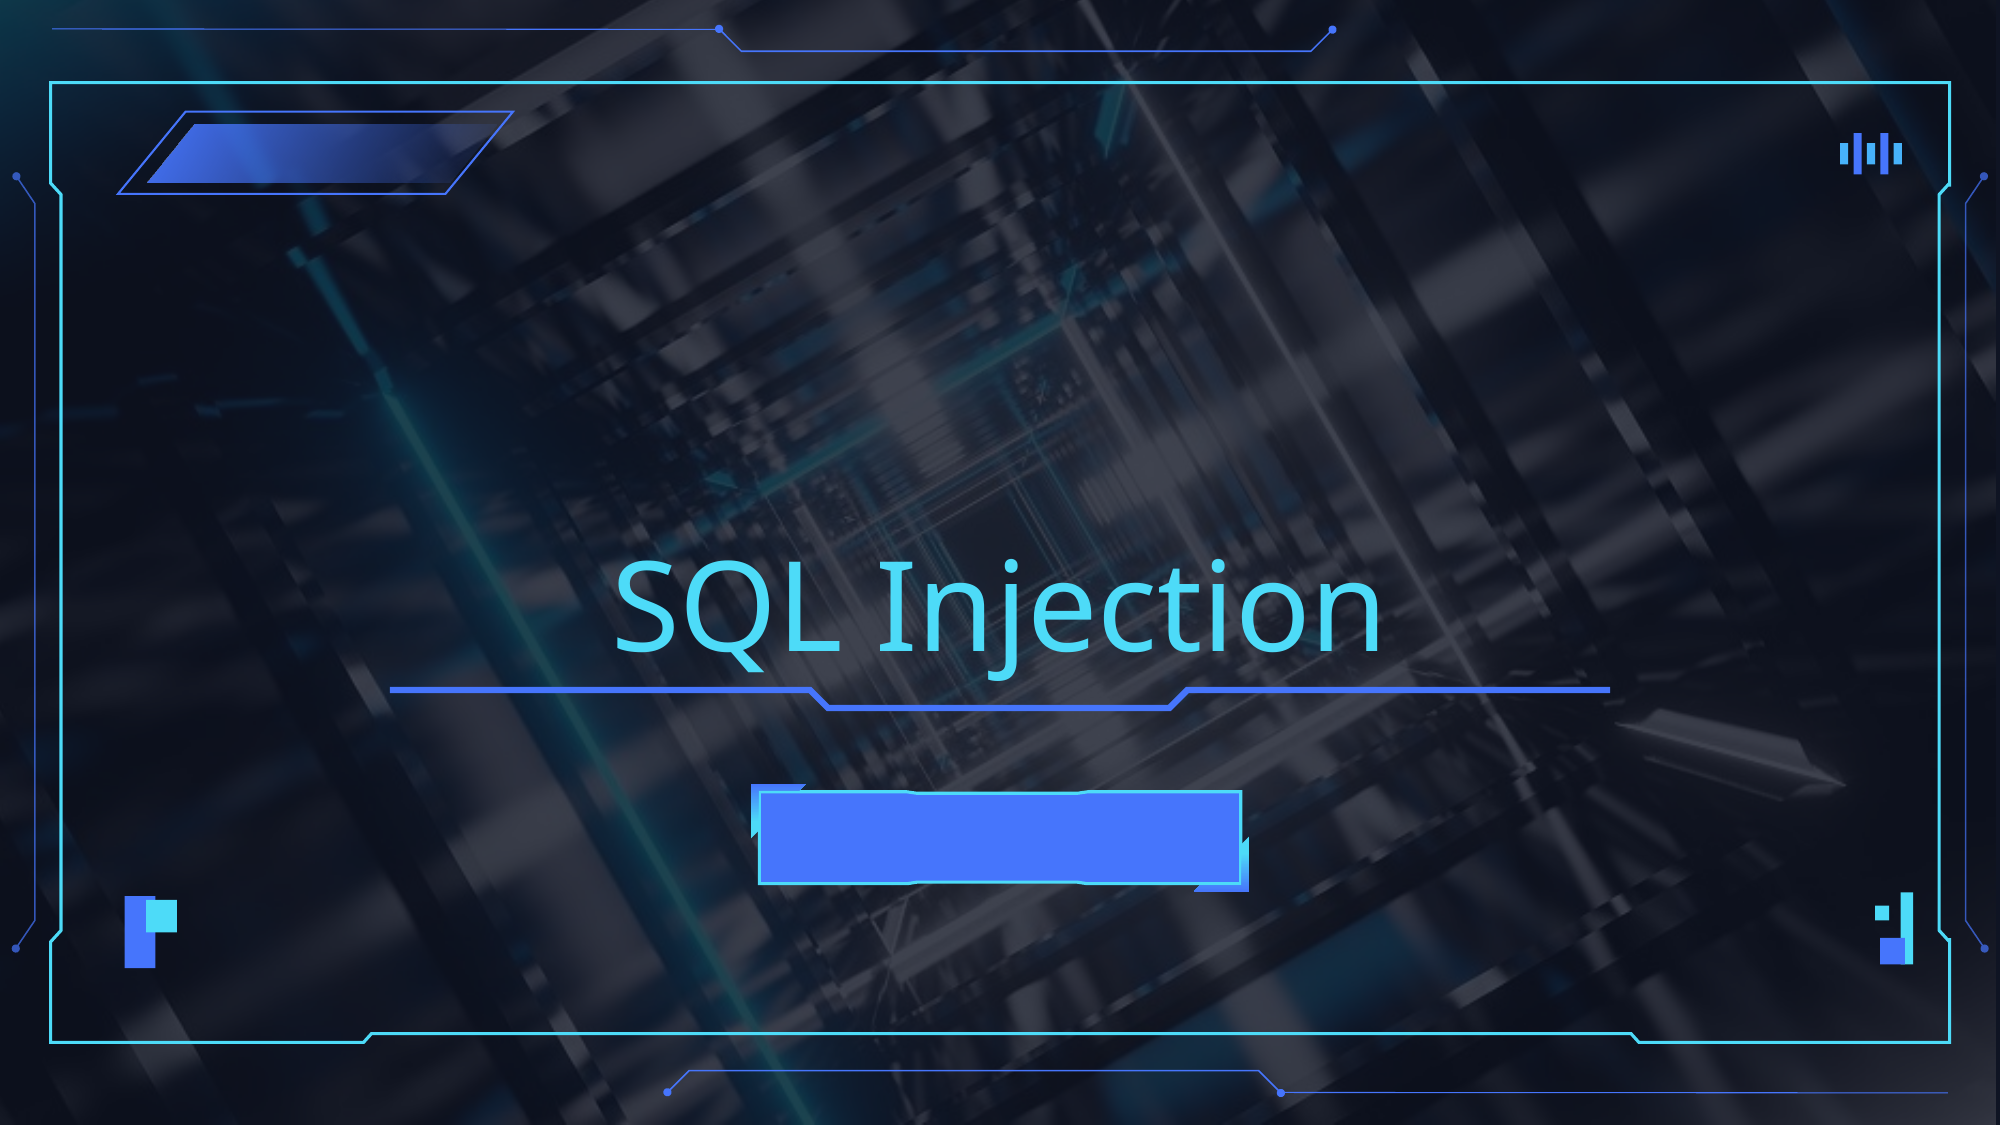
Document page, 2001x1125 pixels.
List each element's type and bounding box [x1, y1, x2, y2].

text_box [117, 111, 513, 194]
picture [0, 0, 1996, 1125]
text_box [52, 1070, 1948, 1093]
text_box [52, 28, 1948, 52]
text_box [1850, 122, 1892, 185]
